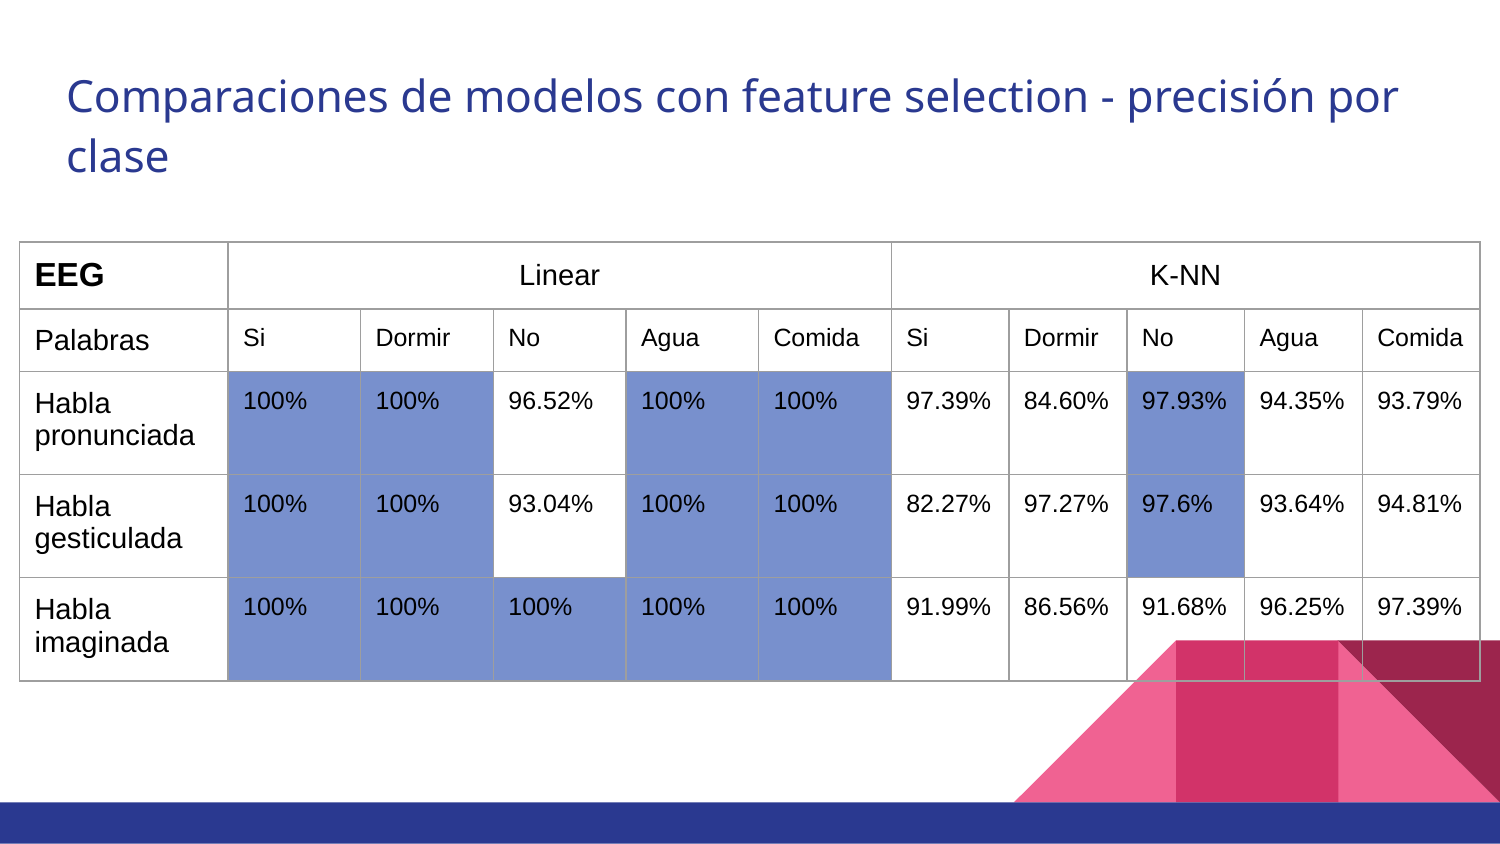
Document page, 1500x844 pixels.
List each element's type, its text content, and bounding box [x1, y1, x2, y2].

table_cell 94.35% [1245, 372, 1362, 474]
table_cell 96.25% [1245, 578, 1362, 680]
table_cell 93.79% [1363, 372, 1479, 474]
table_header Linear [229, 243, 891, 308]
table_header K-NN [892, 243, 1479, 308]
title Comparaciones de modelos con feature selection - precisión por clase [51, 50, 1449, 201]
table_cell 100% [229, 578, 360, 680]
table_cell 82.27% [892, 475, 1008, 577]
table_cell Dormir [361, 310, 493, 371]
table_cell Comida [1363, 310, 1479, 371]
table_cell 94.81% [1363, 475, 1479, 577]
table_cell 97.93% [1128, 372, 1244, 474]
table_cell 100% [627, 475, 758, 577]
table_cell Si [229, 310, 360, 371]
table_cell 100% [361, 475, 493, 577]
table_cell 97.27% [1010, 475, 1126, 577]
table_cell 91.68% [1128, 578, 1244, 680]
table_cell 100% [494, 578, 625, 680]
table_cell 100% [759, 475, 891, 577]
table_header EEG [20, 243, 227, 308]
table_cell 100% [361, 372, 493, 474]
table_cell Palabras [20, 310, 227, 371]
table_cell No [494, 310, 625, 371]
table_cell Dormir [1010, 310, 1126, 371]
table_cell 100% [759, 578, 891, 680]
table_cell Comida [759, 310, 891, 371]
table_cell 91.99% [892, 578, 1008, 680]
table_cell 100% [759, 372, 891, 474]
table_cell 86.56% [1010, 578, 1126, 680]
table_cell 100% [229, 372, 360, 474]
table_cell 96.52% [494, 372, 625, 474]
table_cell Agua [627, 310, 758, 371]
table_cell 84.60% [1010, 372, 1126, 474]
table_cell 100% [361, 578, 493, 680]
table_cell No [1128, 310, 1244, 371]
table_cell Agua [1245, 310, 1362, 371]
table_cell 97.39% [892, 372, 1008, 474]
table_cell Habla imaginada [20, 578, 227, 680]
table_cell 100% [627, 578, 758, 680]
table_cell 97.6% [1128, 475, 1244, 577]
table_cell 93.04% [494, 475, 625, 577]
table_cell Habla pronunciada [20, 372, 227, 474]
table_cell 100% [627, 372, 758, 474]
table_cell Si [892, 310, 1008, 371]
table_cell Habla gesticulada [20, 475, 227, 577]
table_cell 97.39% [1363, 578, 1479, 680]
table_cell 93.64% [1245, 475, 1362, 577]
table_cell 100% [229, 475, 360, 577]
